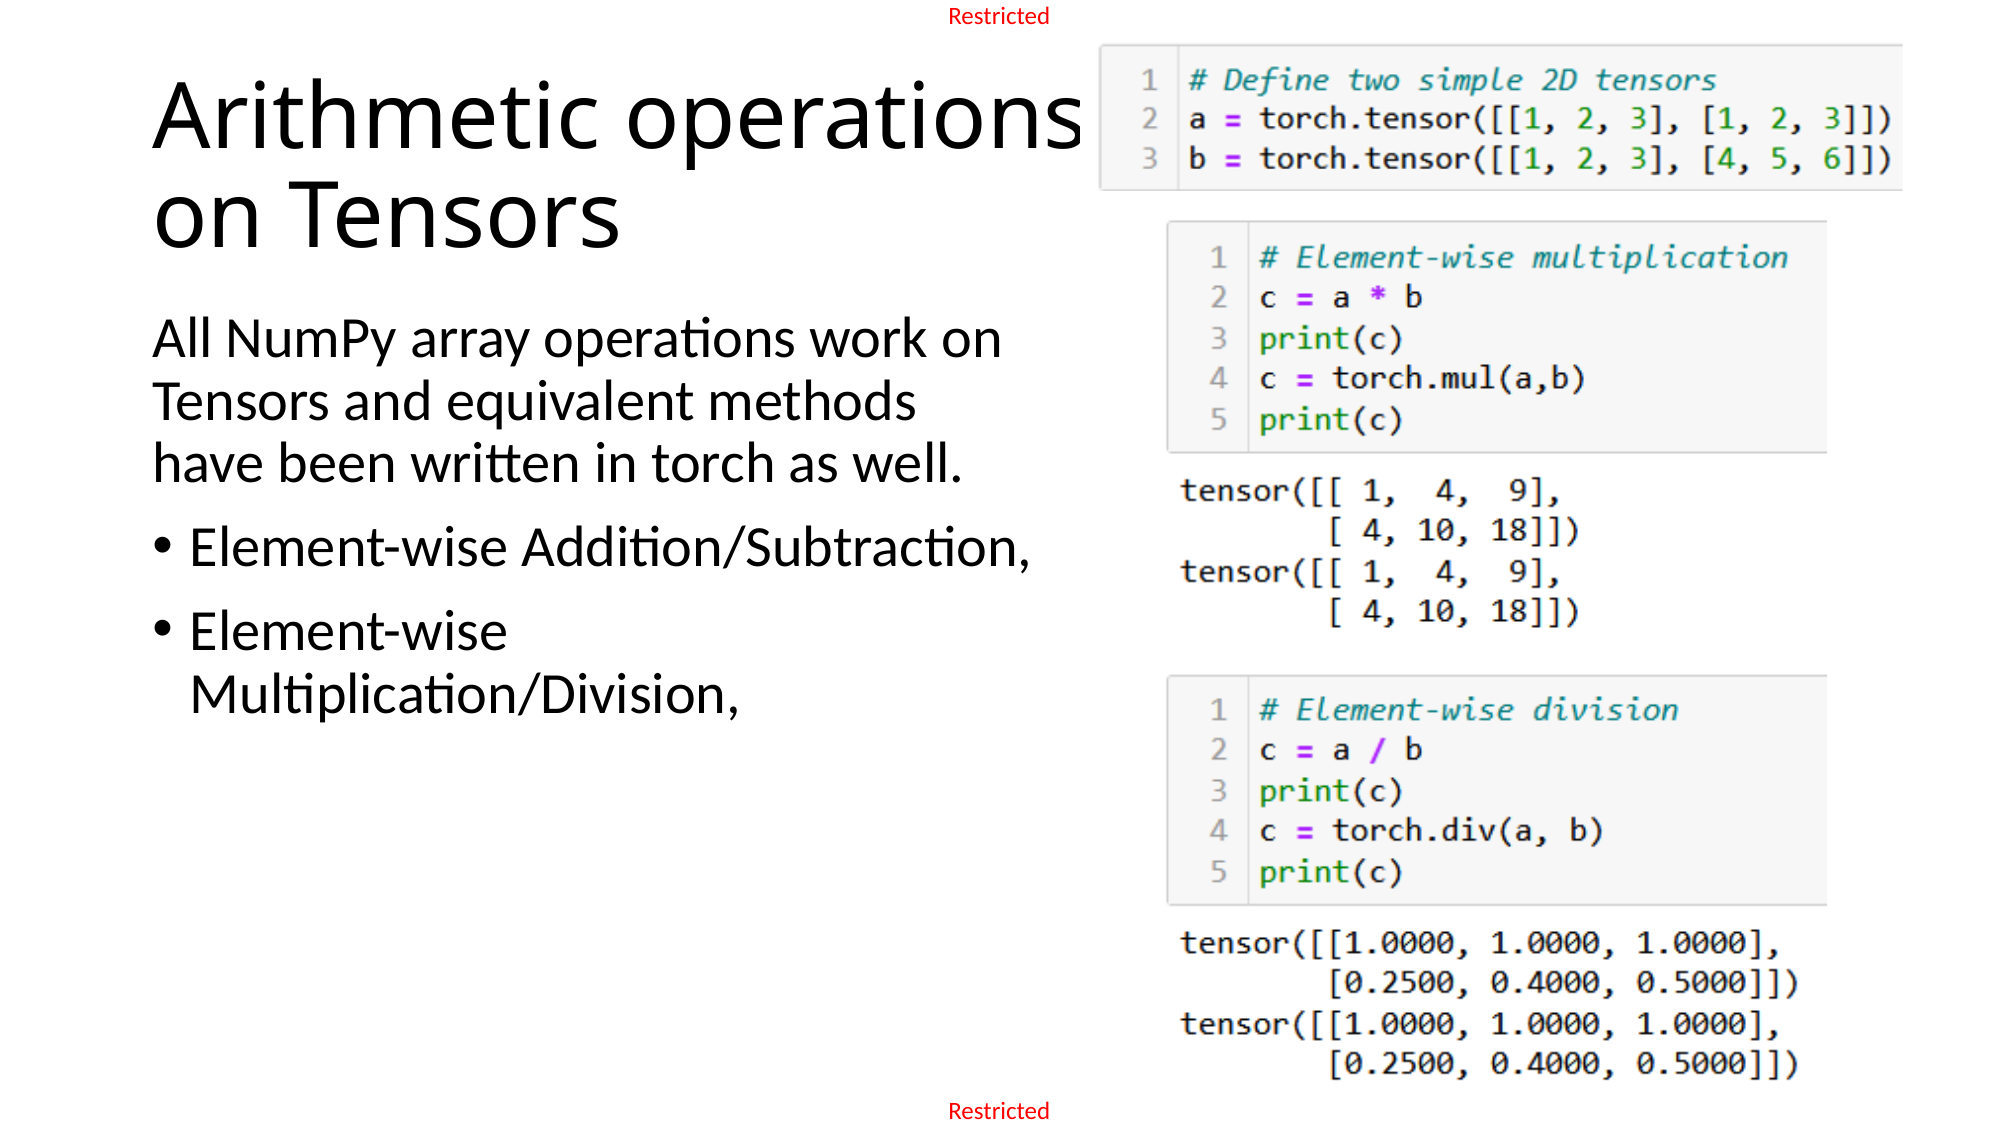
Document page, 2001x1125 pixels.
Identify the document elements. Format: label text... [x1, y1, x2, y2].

picture [1080, 37, 1928, 191]
picture [1161, 213, 1827, 1096]
list All NumPy array operations work on Tensors and equivalent methods have been written in torch as well. Element-wise Addition/Subtraction, Element-wise Multiplication/Division, [137, 299, 1055, 1125]
title Arithmetic operations on Tensors [137, 59, 1863, 278]
